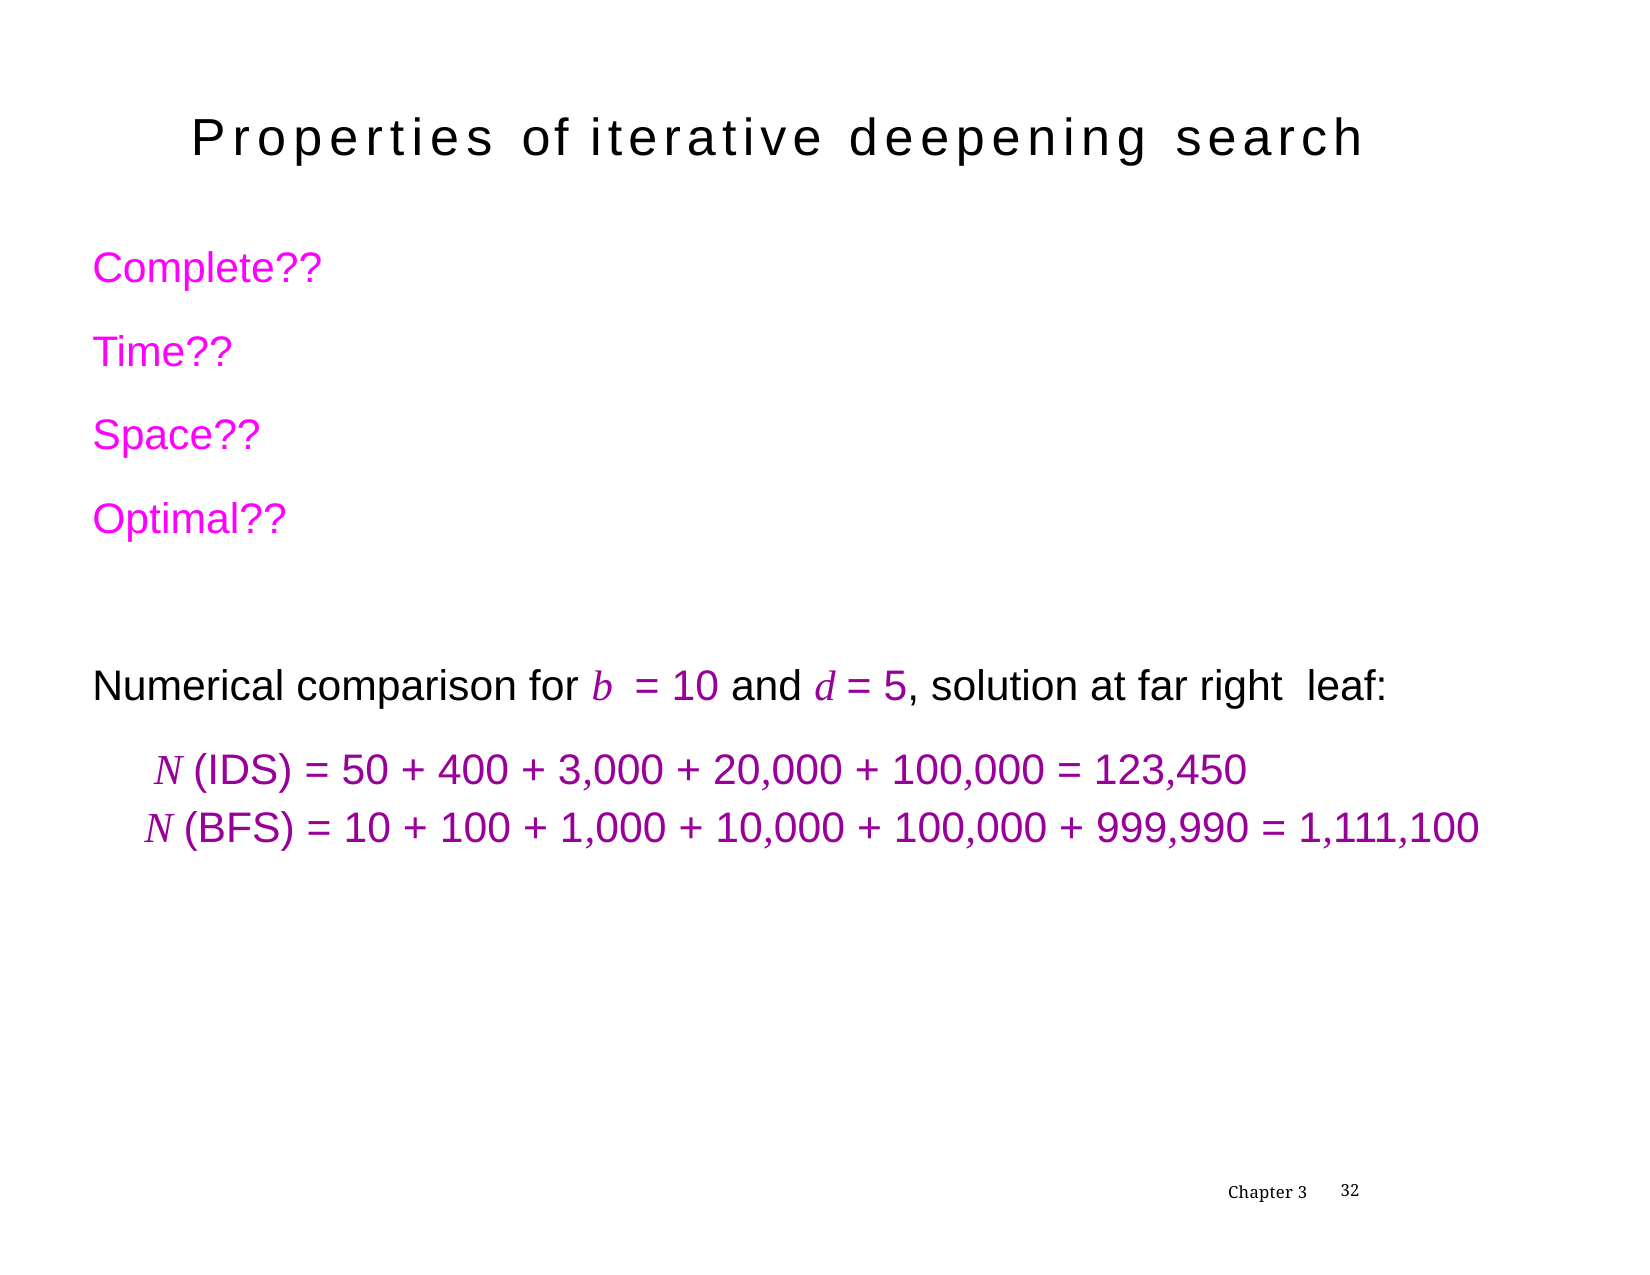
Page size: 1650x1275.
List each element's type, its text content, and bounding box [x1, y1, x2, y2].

text_box Chapter 3 [1226, 1183, 1308, 1275]
text_box Complete?? Time?? Space?? Optimal?? Numerical comparison for b = 10 and d = 5, solution at far right leaf: N (IDS) = 50 + 400 + 3,000 + 20,000 + 100,000 = 123,450 N (BFS) = 10 + 100 + 1,000 + 10,000 + 100,000 + 999,990 = 1,111,100 [90, 239, 1513, 902]
text_box Properties of iterative deepening search [83, 115, 1445, 329]
text_box <number> [1336, 1183, 1363, 1275]
